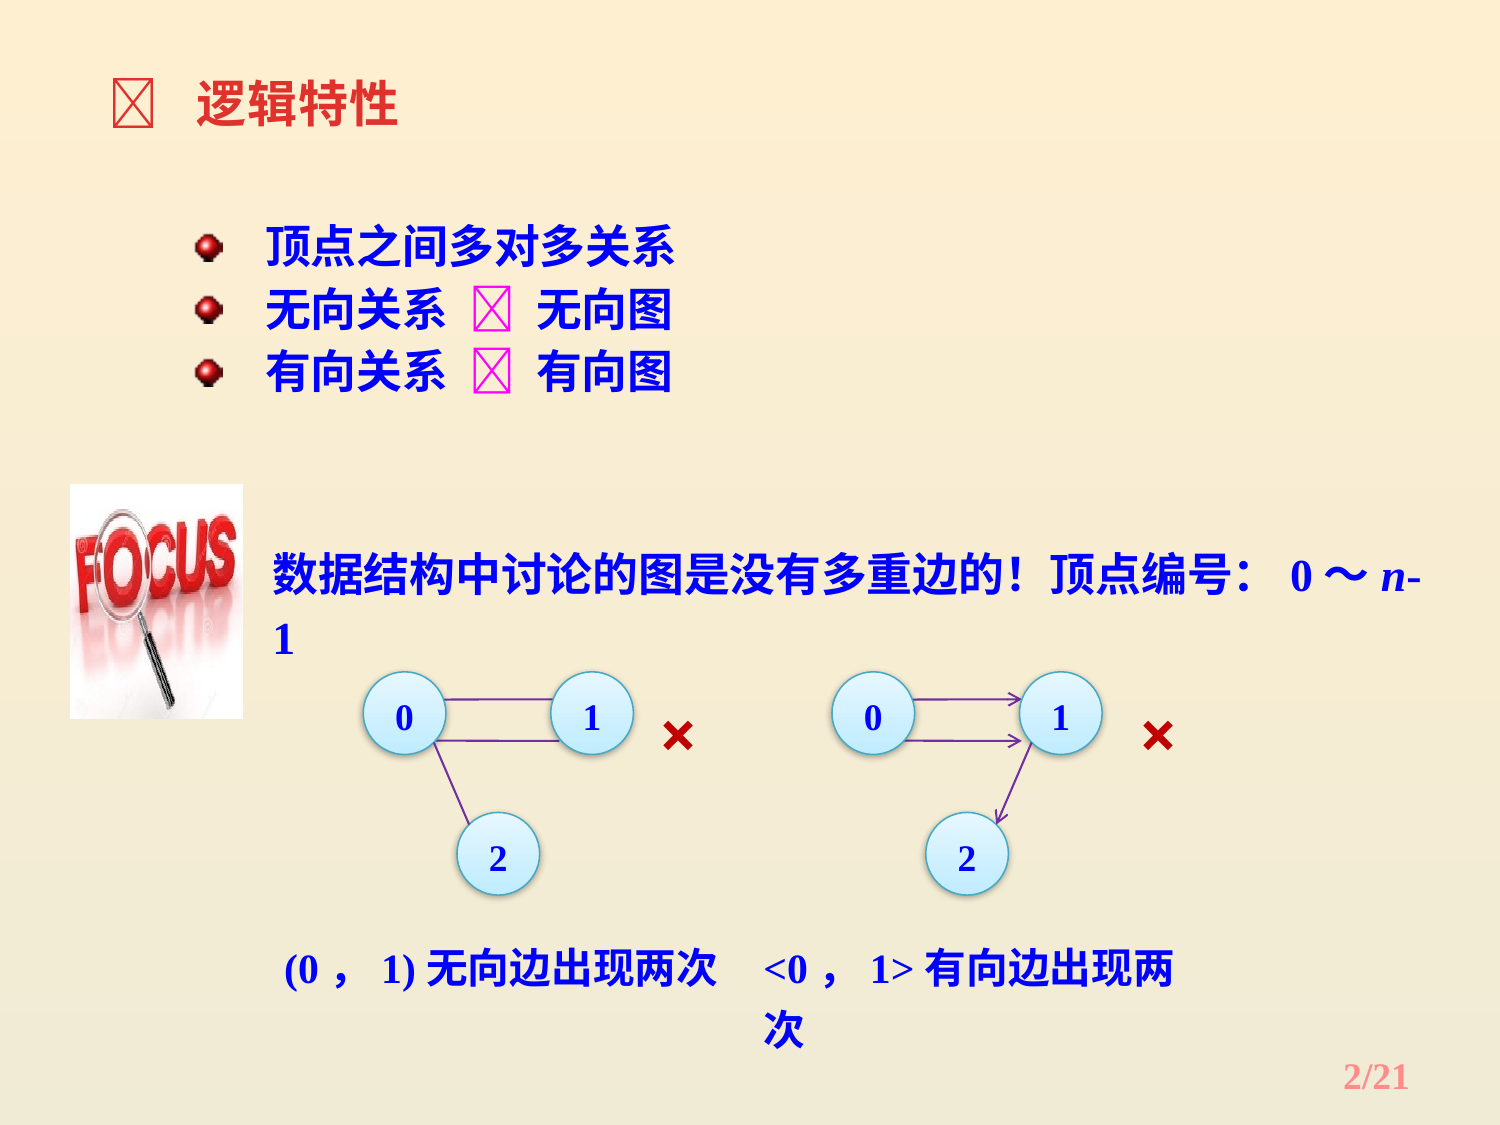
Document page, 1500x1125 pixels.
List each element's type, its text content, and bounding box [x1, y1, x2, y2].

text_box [70, 484, 1454, 1001]
slide_number 2/21 [1074, 1042, 1425, 1103]
picture [190, 354, 223, 387]
picture [190, 229, 223, 262]
picture [190, 291, 223, 324]
text_box  逻辑特性 [93, 62, 493, 140]
text_box 顶点之间多对多关系 无向关系  无向图 有向关系  有向图 [175, 203, 786, 406]
